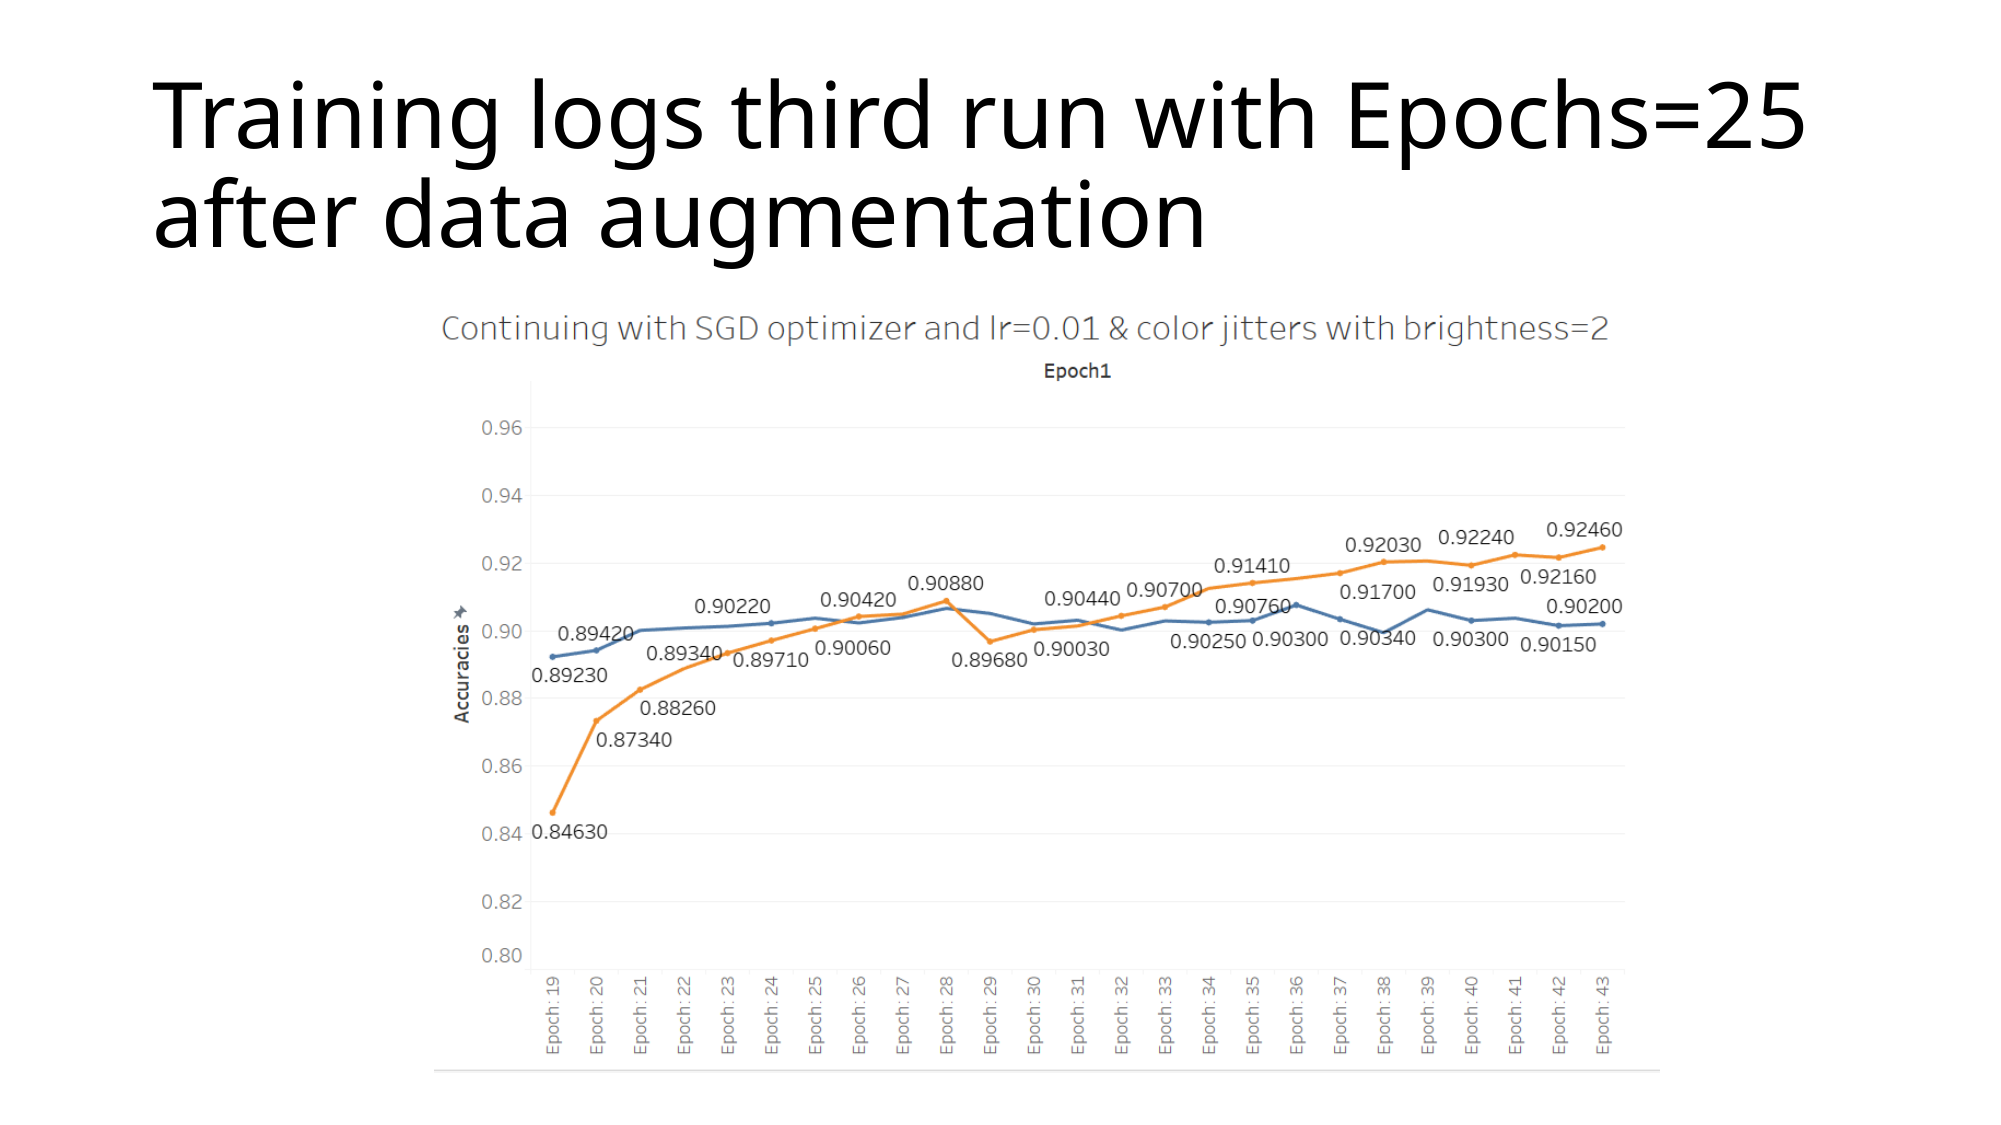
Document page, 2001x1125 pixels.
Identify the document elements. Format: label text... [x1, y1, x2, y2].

title Training logs third run with Epochs=25 after data augmentation [137, 59, 1863, 278]
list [434, 299, 1660, 1073]
